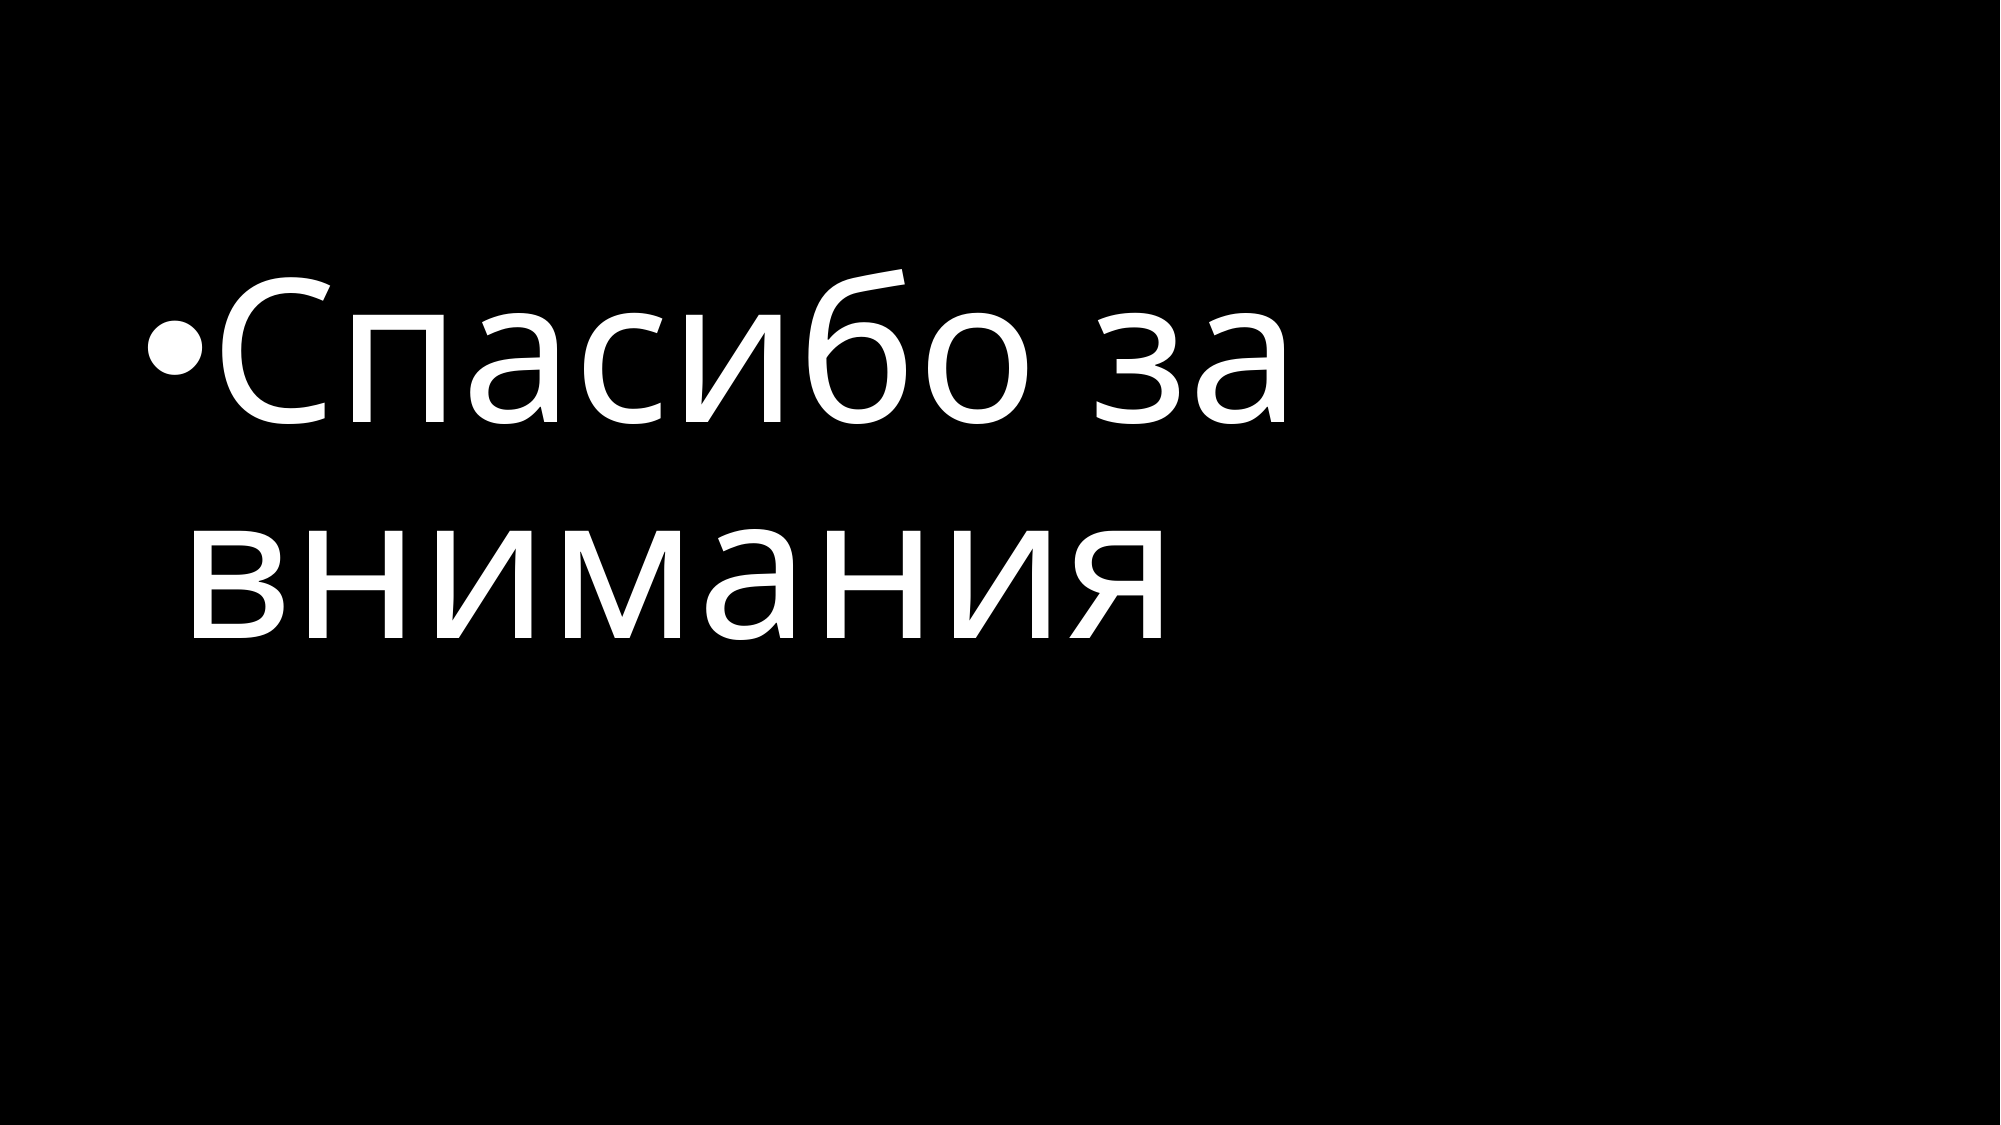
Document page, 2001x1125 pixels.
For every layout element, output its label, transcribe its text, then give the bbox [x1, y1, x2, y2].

list Спасибо за внимания [125, 242, 1875, 743]
